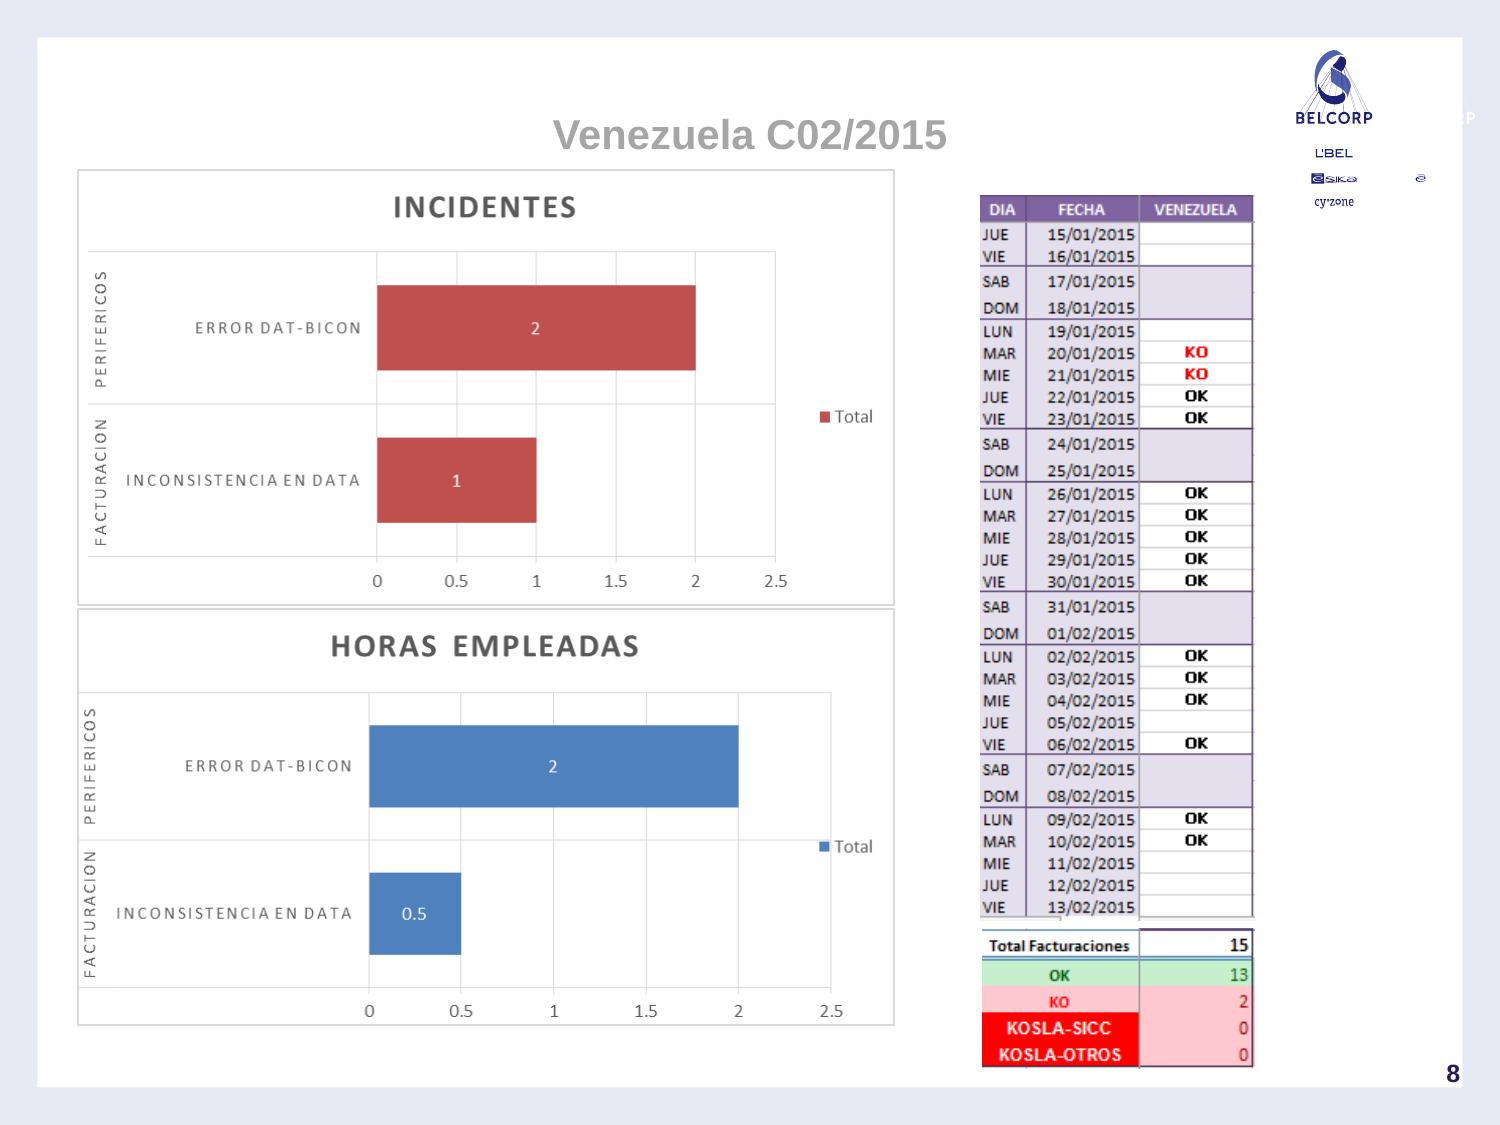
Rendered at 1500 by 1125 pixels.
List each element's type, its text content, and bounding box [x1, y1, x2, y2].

text_box Venezuela C02/2015 [41, 100, 1459, 166]
picture [981, 927, 1255, 1069]
picture [77, 169, 896, 606]
picture [980, 195, 1255, 921]
text_box 7 [1387, 1050, 1475, 1088]
picture [77, 608, 896, 1027]
